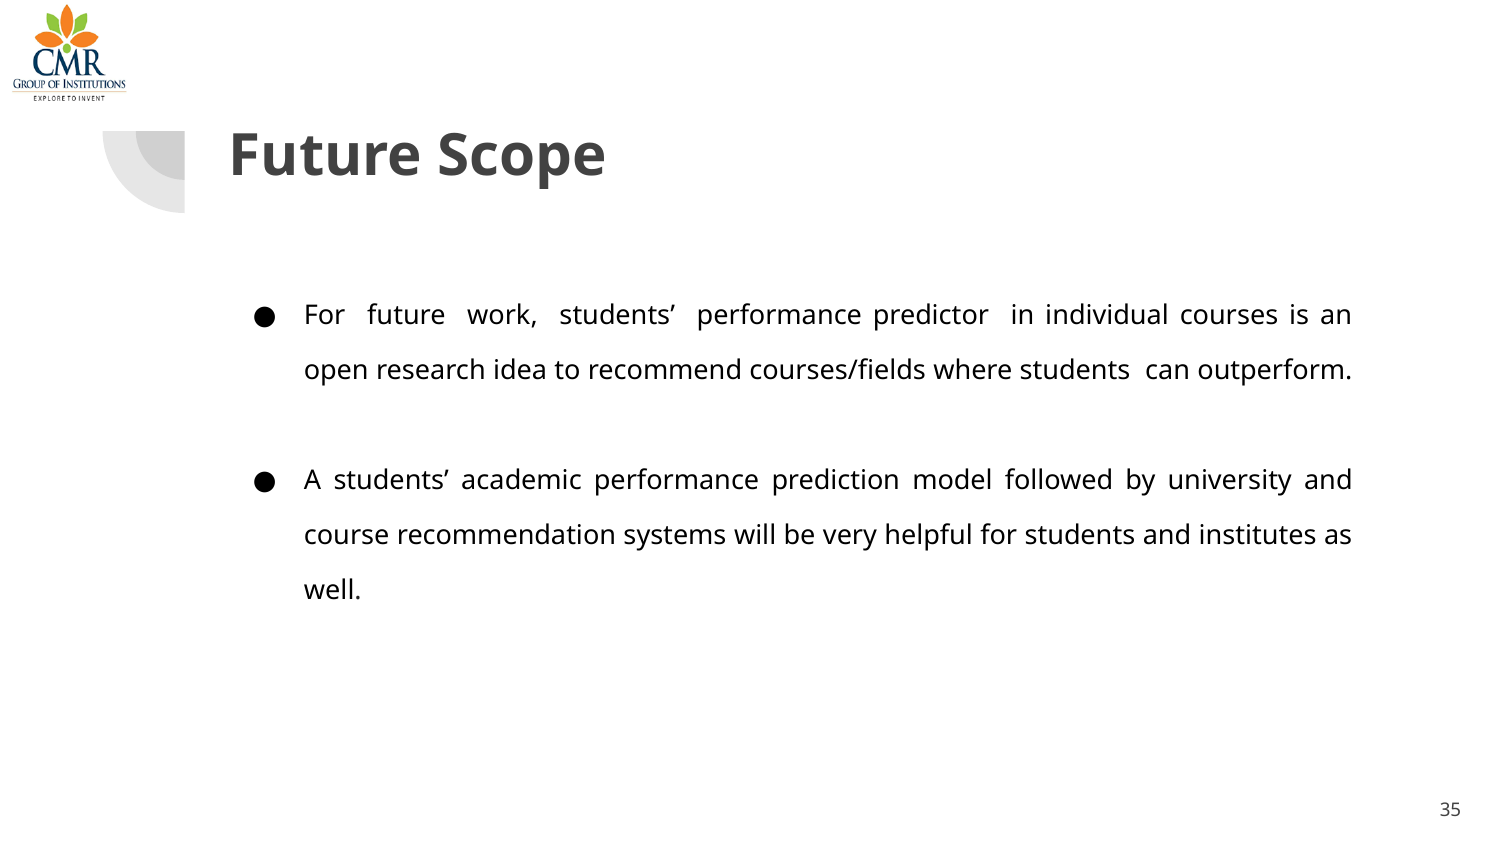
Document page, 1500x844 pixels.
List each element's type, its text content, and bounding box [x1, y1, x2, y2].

slide_number 35 [1386, 777, 1477, 842]
picture [0, 0, 138, 103]
title Future Scope [213, 98, 1368, 262]
list For future work, students’ performance predictor in individual courses is an open research idea to recommend courses/fields where students can outperform. A students’ academic performance prediction model followed by university and course recommendation systems will be very helpful for students and institutes as well. [213, 262, 1368, 680]
